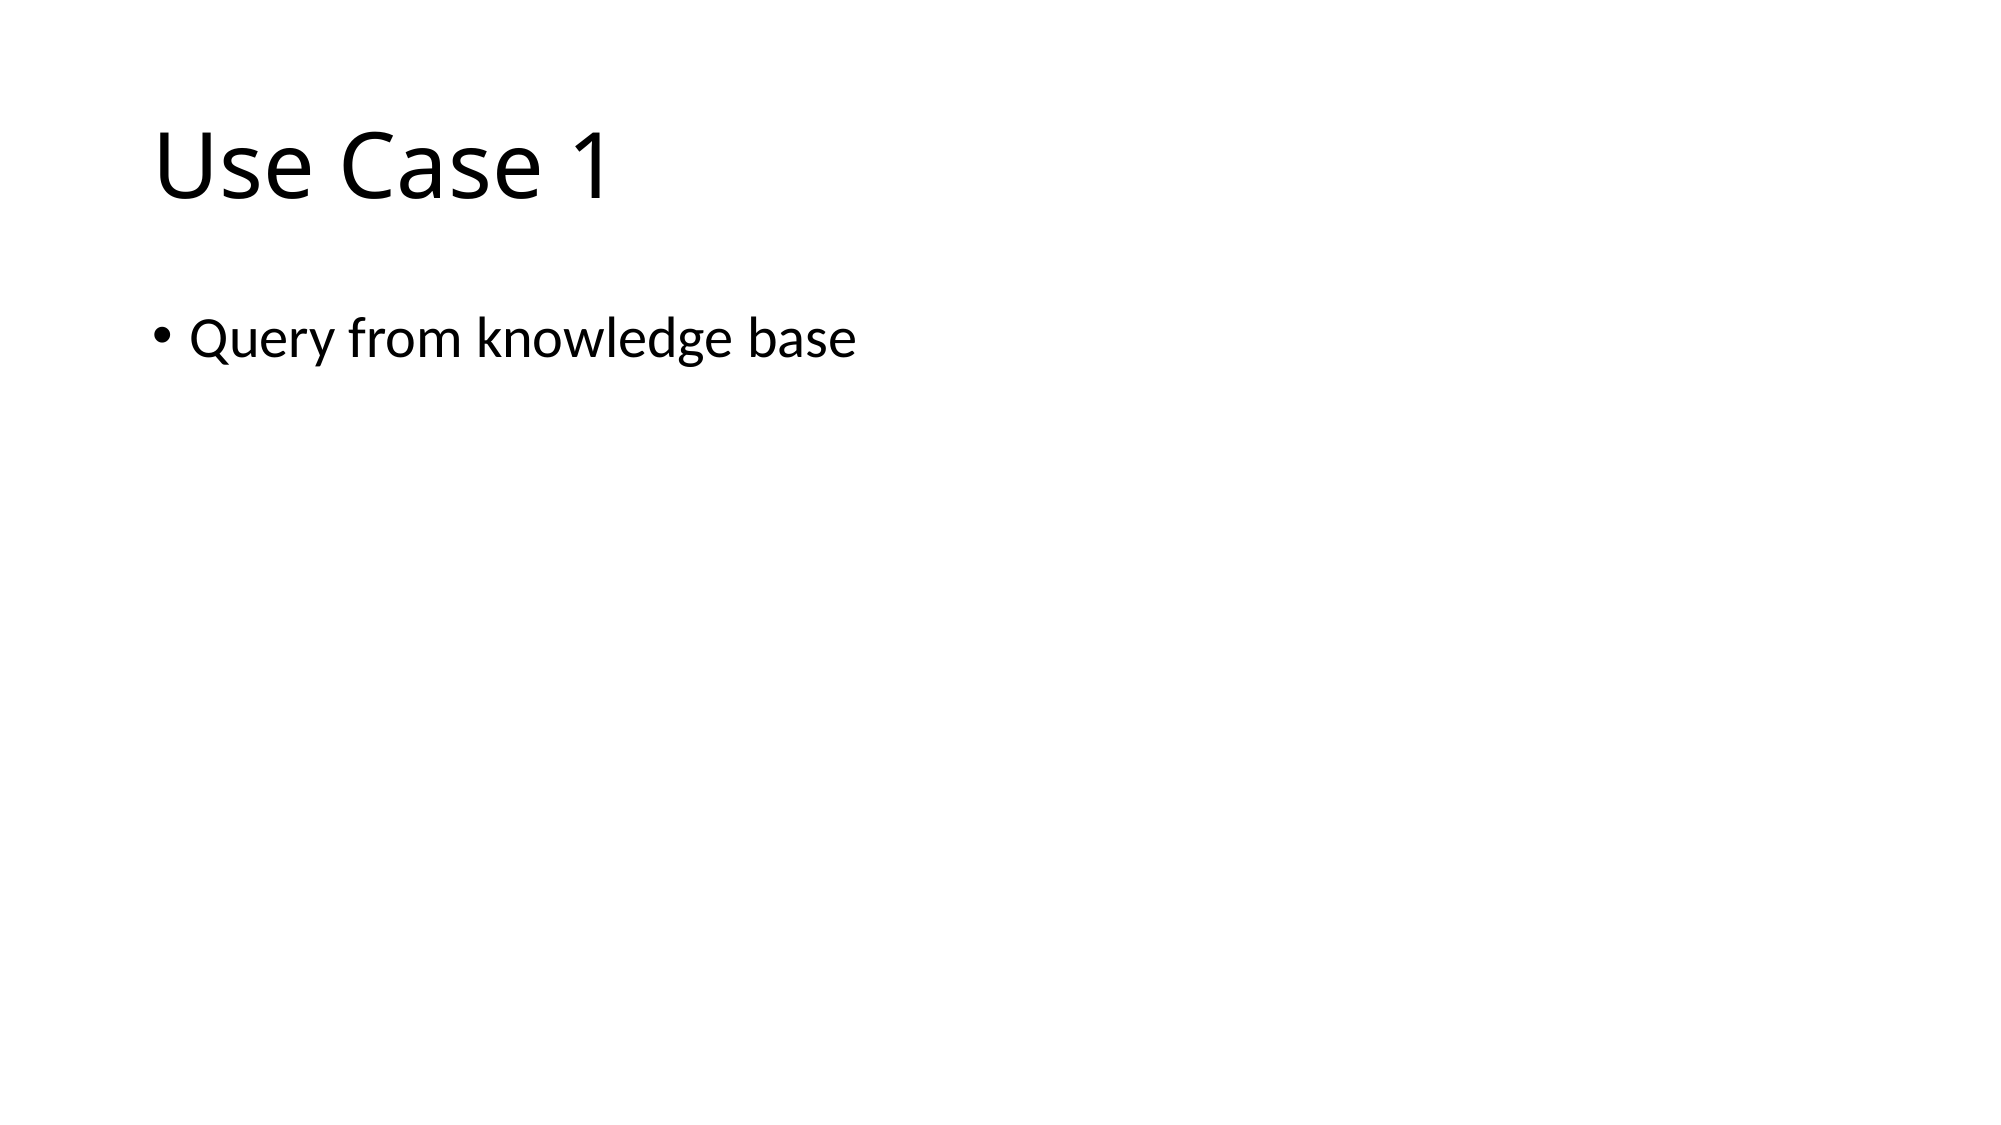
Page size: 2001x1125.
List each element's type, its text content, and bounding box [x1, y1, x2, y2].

title Use Case 1 [137, 59, 1863, 278]
list Query from knowledge base [137, 299, 1863, 1014]
